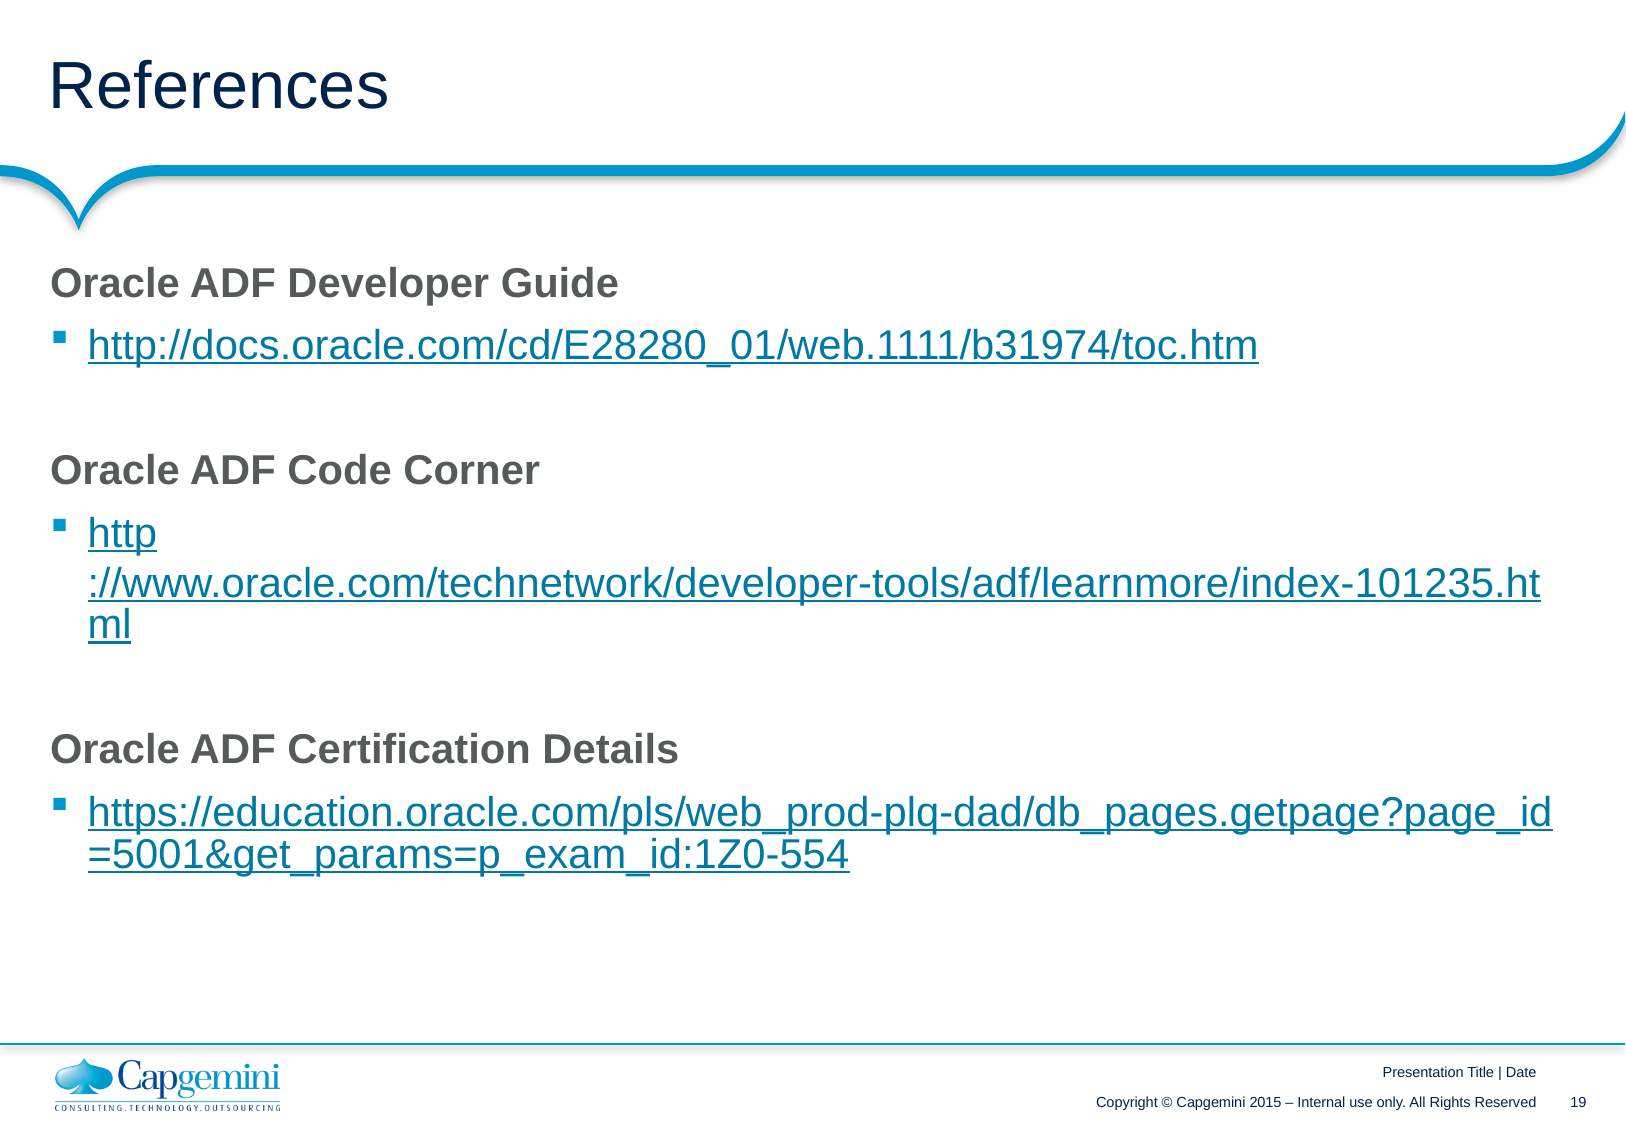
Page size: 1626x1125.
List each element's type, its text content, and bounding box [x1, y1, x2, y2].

list Oracle ADF Developer Guide http://docs.oracle.com/cd/E28280_01/web.1111/b31974/toc.htm Oracle ADF Code Corner http://www.oracle.com/technetwork/developer-tools/adf/learnmore/index-101235.html Oracle ADF Certification Details https://education.oracle.com/pls/web_prod-plq-dad/db_pages.getpage?page_id=5001&get_params=p_exam_id:1Z0-554 [50, 249, 1563, 1041]
title References [0, 0, 1625, 165]
picture [55, 1058, 280, 1111]
